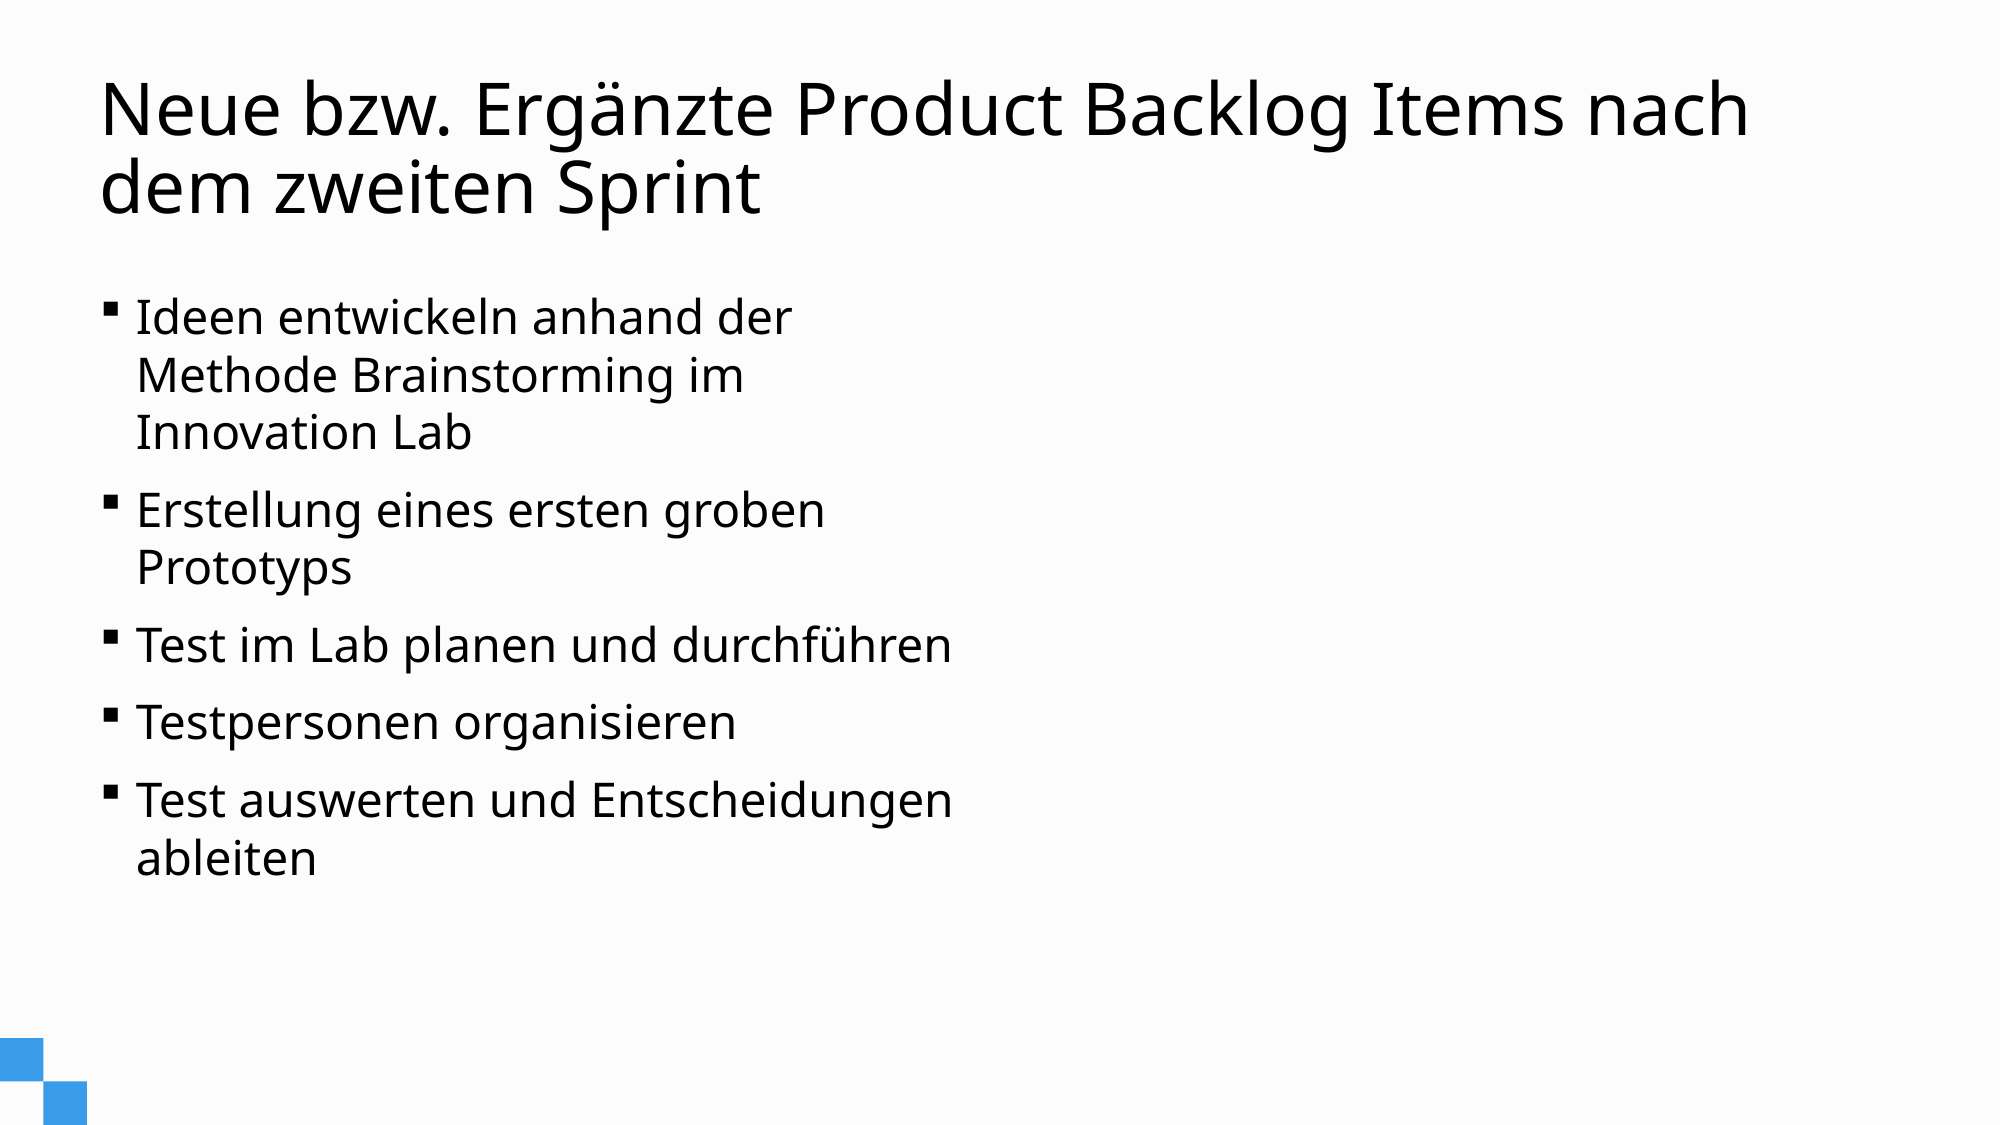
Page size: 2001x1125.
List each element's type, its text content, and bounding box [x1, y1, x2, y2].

title Neue bzw. Ergänzte Product Backlog Items nach dem zweiten Sprint [84, 64, 1810, 132]
list Ideen entwickeln anhand der Methode Brainstorming im Innovation Lab Erstellung eines ersten groben Prototyps Test im Lab planen und durchführen Testpersonen organisieren Test auswerten und Entscheidungen ableiten [84, 278, 1000, 896]
